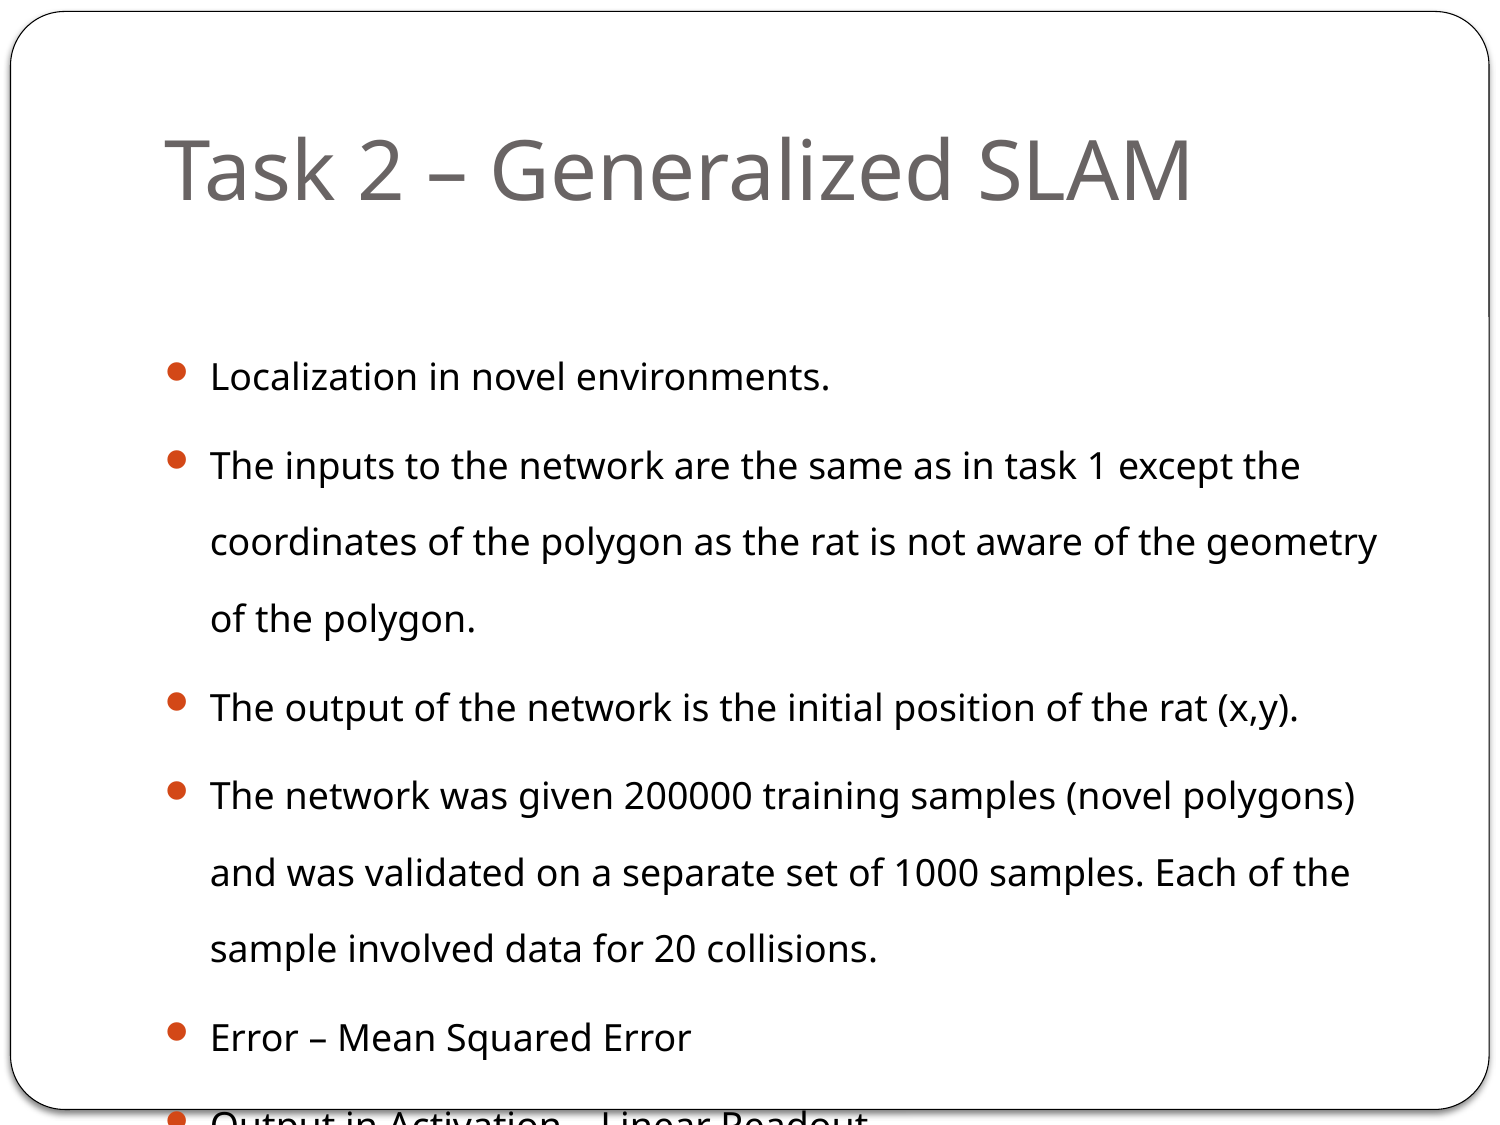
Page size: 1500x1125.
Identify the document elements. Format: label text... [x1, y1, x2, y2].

title Task 2 – Generalized SLAM [150, 45, 1425, 233]
list Localization in novel environments. The inputs to the network are the same as in task 1 except the coordinates of the polygon as the rat is not aware of the geometry of the polygon. The output of the network is the initial position of the rat (x,y). The network was given 200000 training samples (novel polygons) and was validated on a separate set of 1000 samples. Each of the sample involved data for 20 collisions. Error – Mean Squared Error Output in Activation – Linear Readout [150, 314, 1425, 1059]
